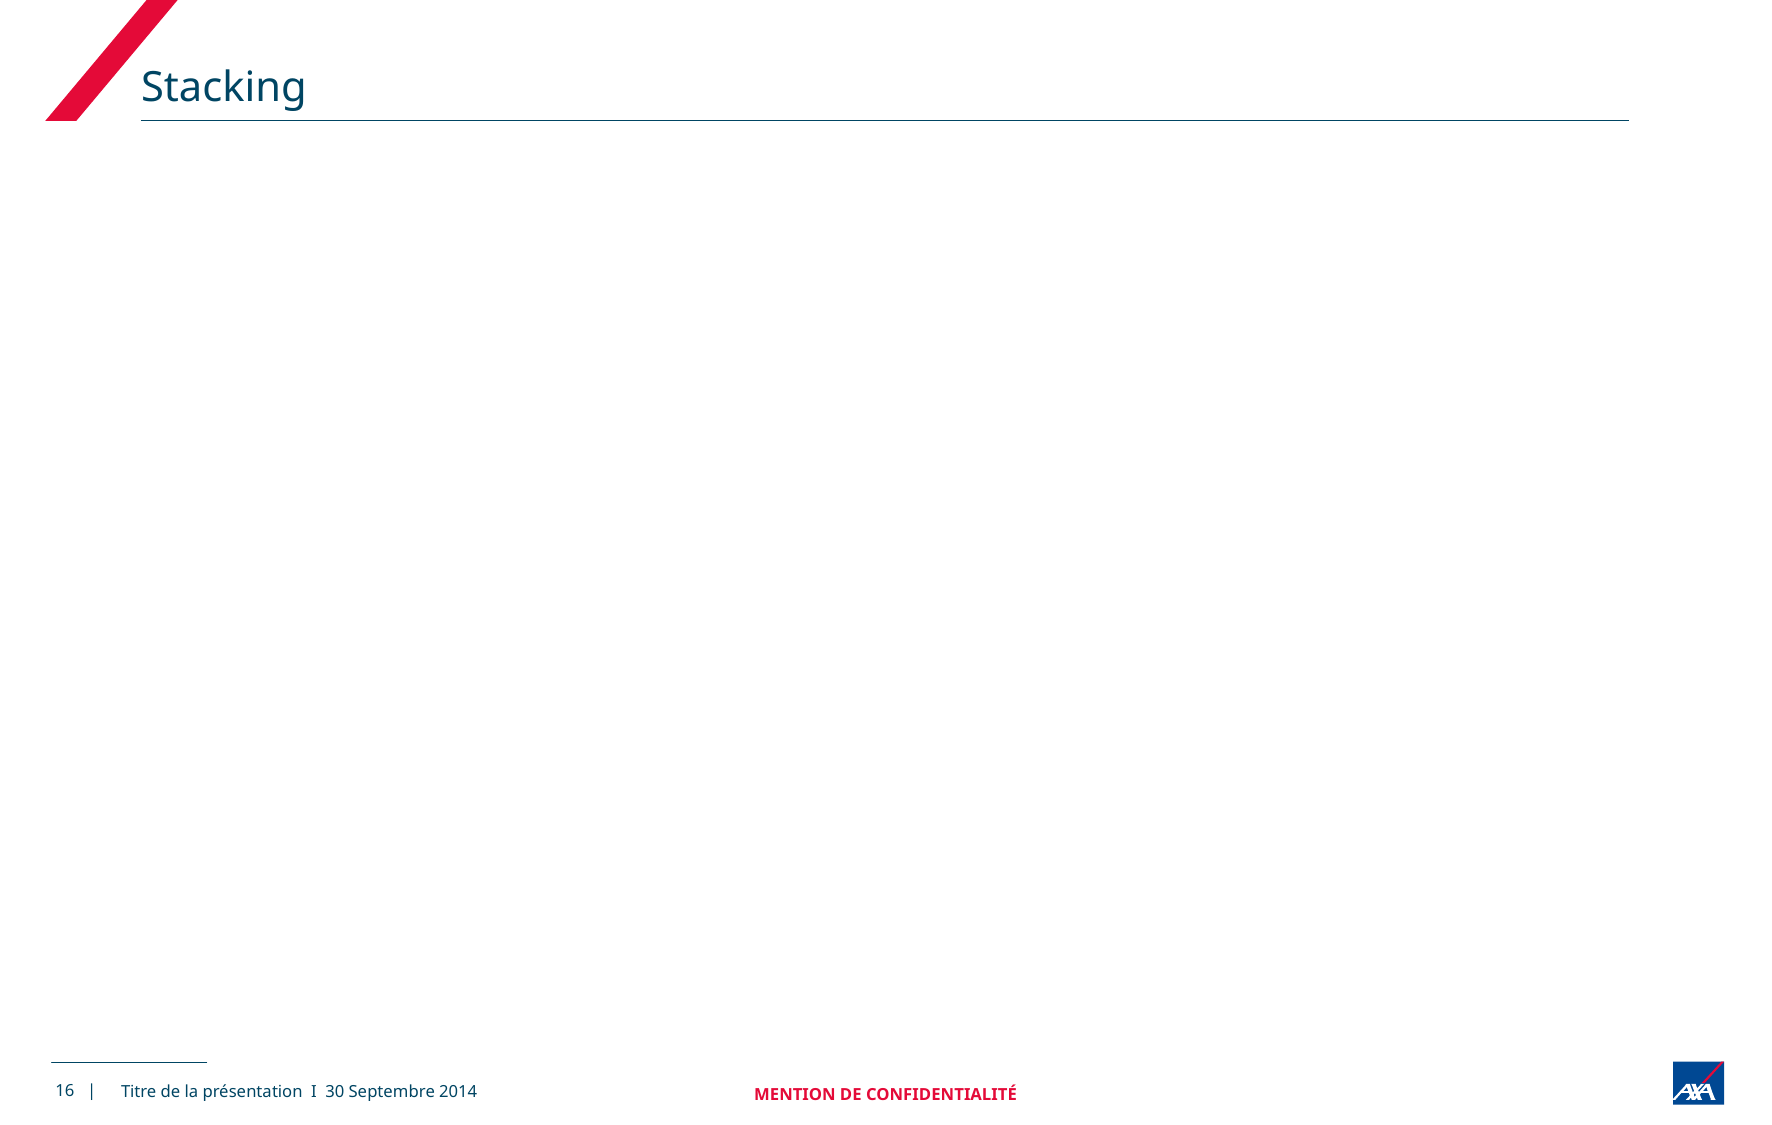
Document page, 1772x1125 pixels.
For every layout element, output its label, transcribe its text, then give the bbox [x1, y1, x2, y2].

title Stacking [141, 54, 1630, 110]
footer Titre de la présentation I 30 Septembre 2014 [121, 1068, 675, 1104]
slide_number MENTION DE CONFIDENTIALITÉ [679, 1067, 1093, 1104]
slide_number 16 | [10, 1067, 105, 1103]
